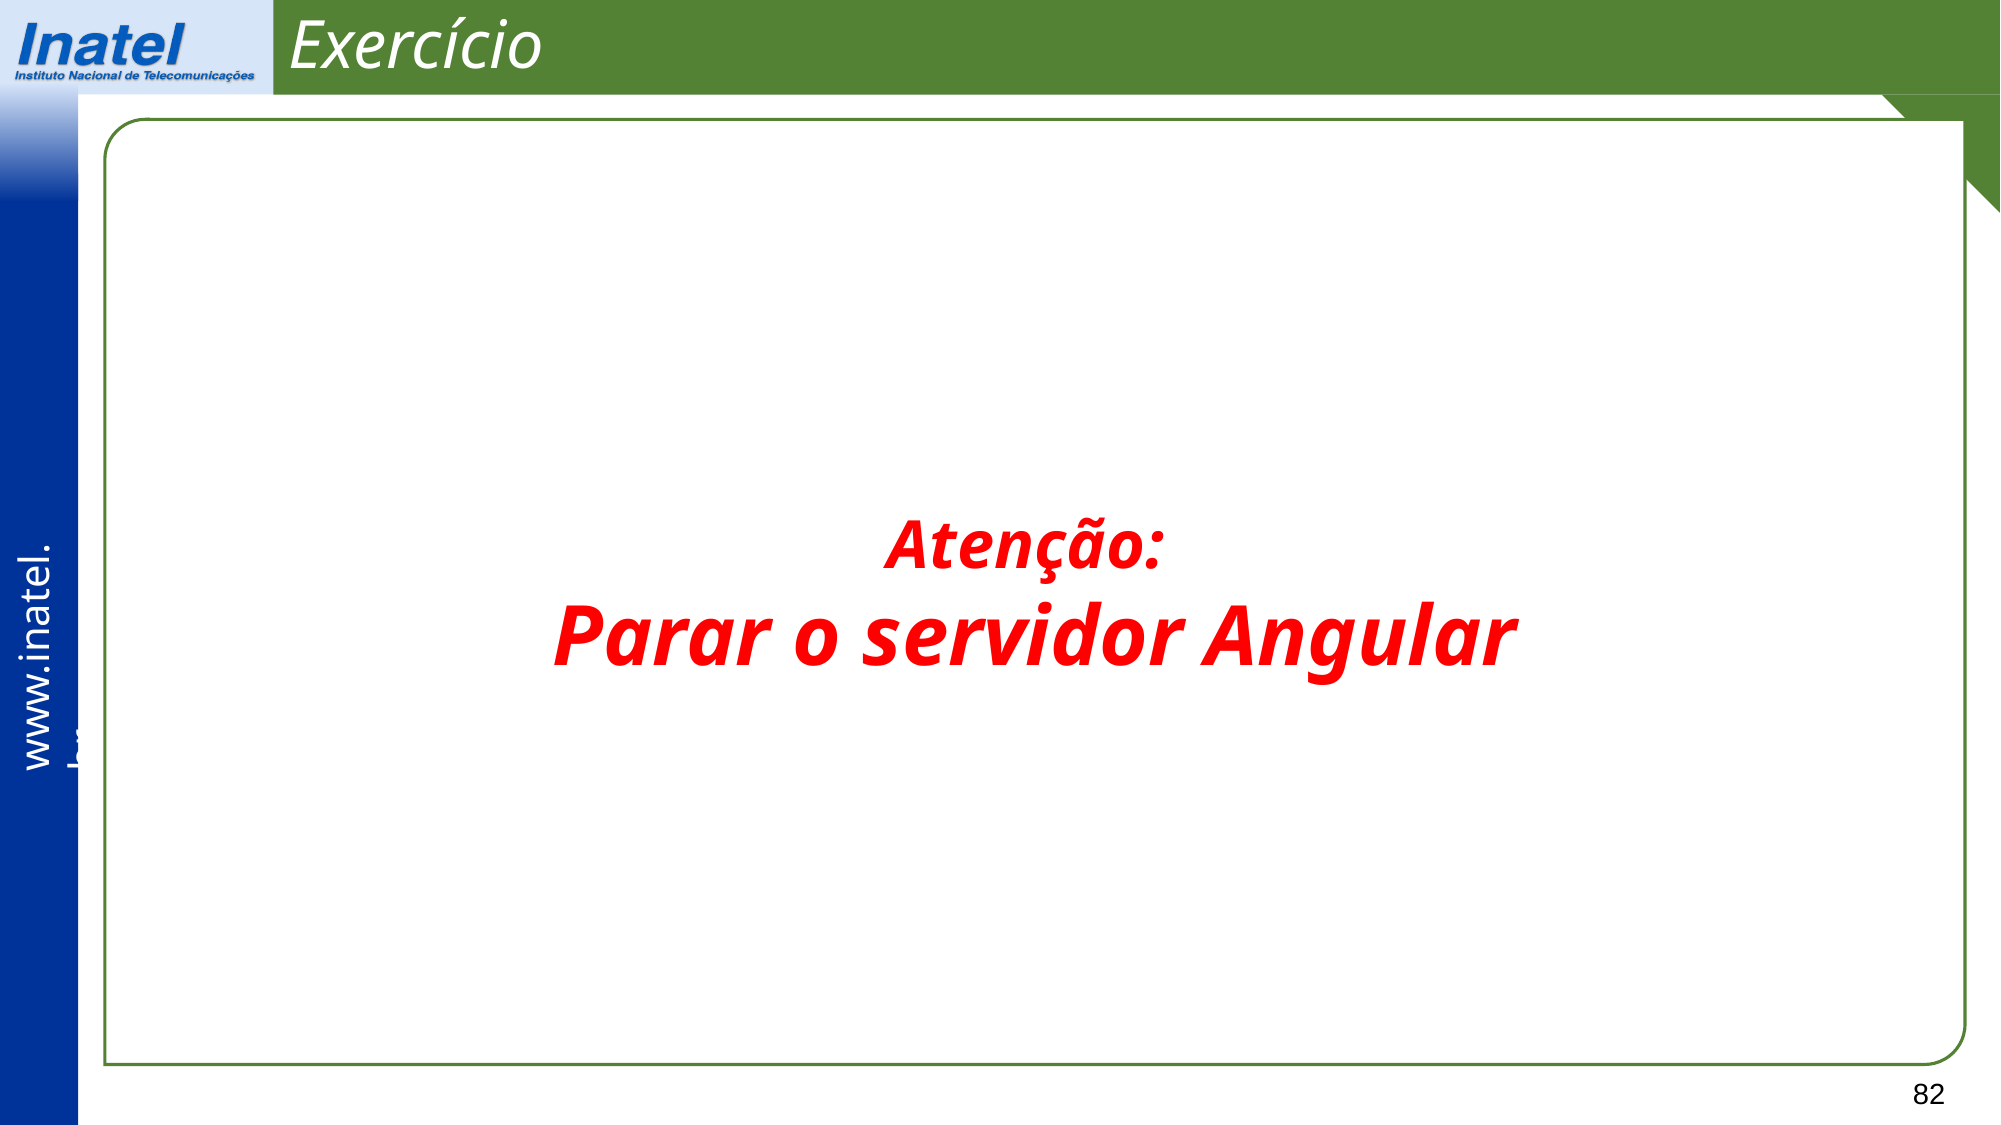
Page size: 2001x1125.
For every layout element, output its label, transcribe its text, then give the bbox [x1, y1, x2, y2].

text_box Exercício [272, 0, 2000, 96]
text_box Atenção: Parar o servidor Angular [103, 117, 1967, 1067]
picture [12, 20, 258, 85]
text_box [1881, 96, 2000, 215]
